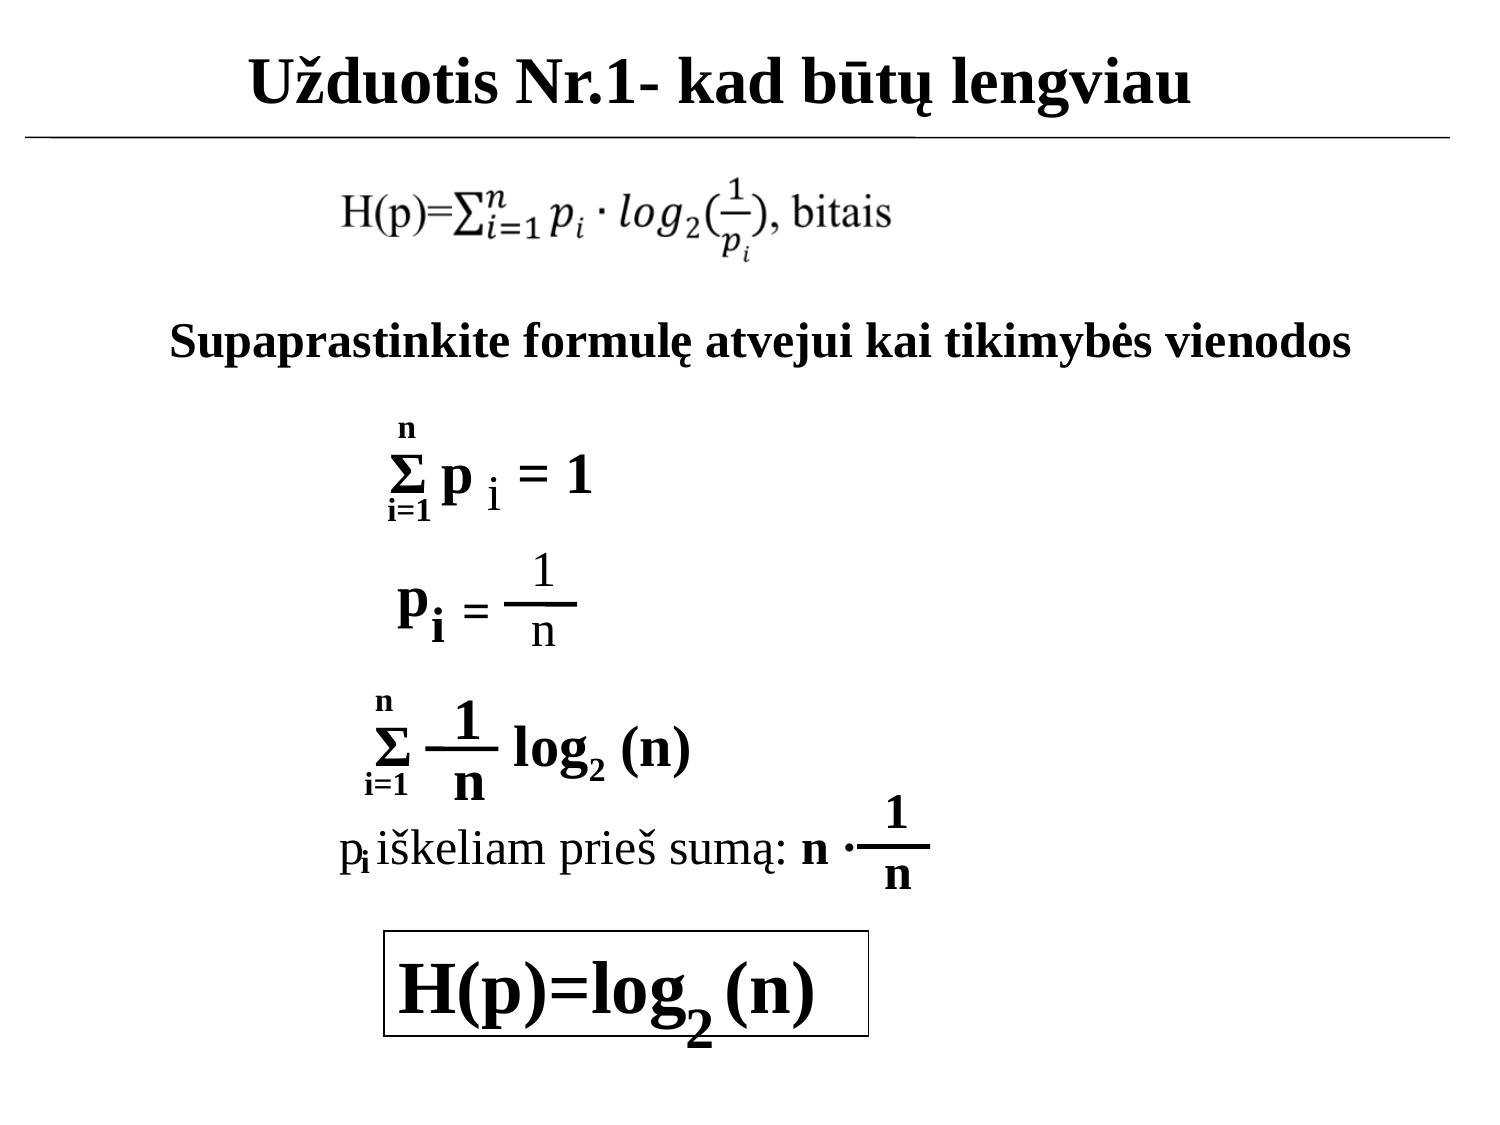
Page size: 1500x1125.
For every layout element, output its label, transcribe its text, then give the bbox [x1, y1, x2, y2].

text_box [856, 771, 931, 908]
text_box i=1 [349, 754, 420, 809]
text_box n [360, 670, 409, 726]
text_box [382, 545, 578, 665]
text_box H(p)=log (n) [383, 931, 869, 1036]
text_box Užduotis Nr.1- kad būtų lengviau [184, 29, 1256, 125]
text_box Σ log2 (n) [330, 700, 420, 796]
text_box p iškeliam prieš sumą: n · [324, 807, 851, 883]
text_box Supaprastinkite formulę atvejui kai tikimybės vienodos [154, 300, 1368, 376]
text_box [344, 397, 611, 537]
text_box i [345, 832, 385, 888]
text_box Σ log2 (n) [507, 700, 707, 796]
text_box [425, 673, 502, 821]
picture [315, 166, 918, 263]
text_box 2 [671, 982, 731, 1068]
